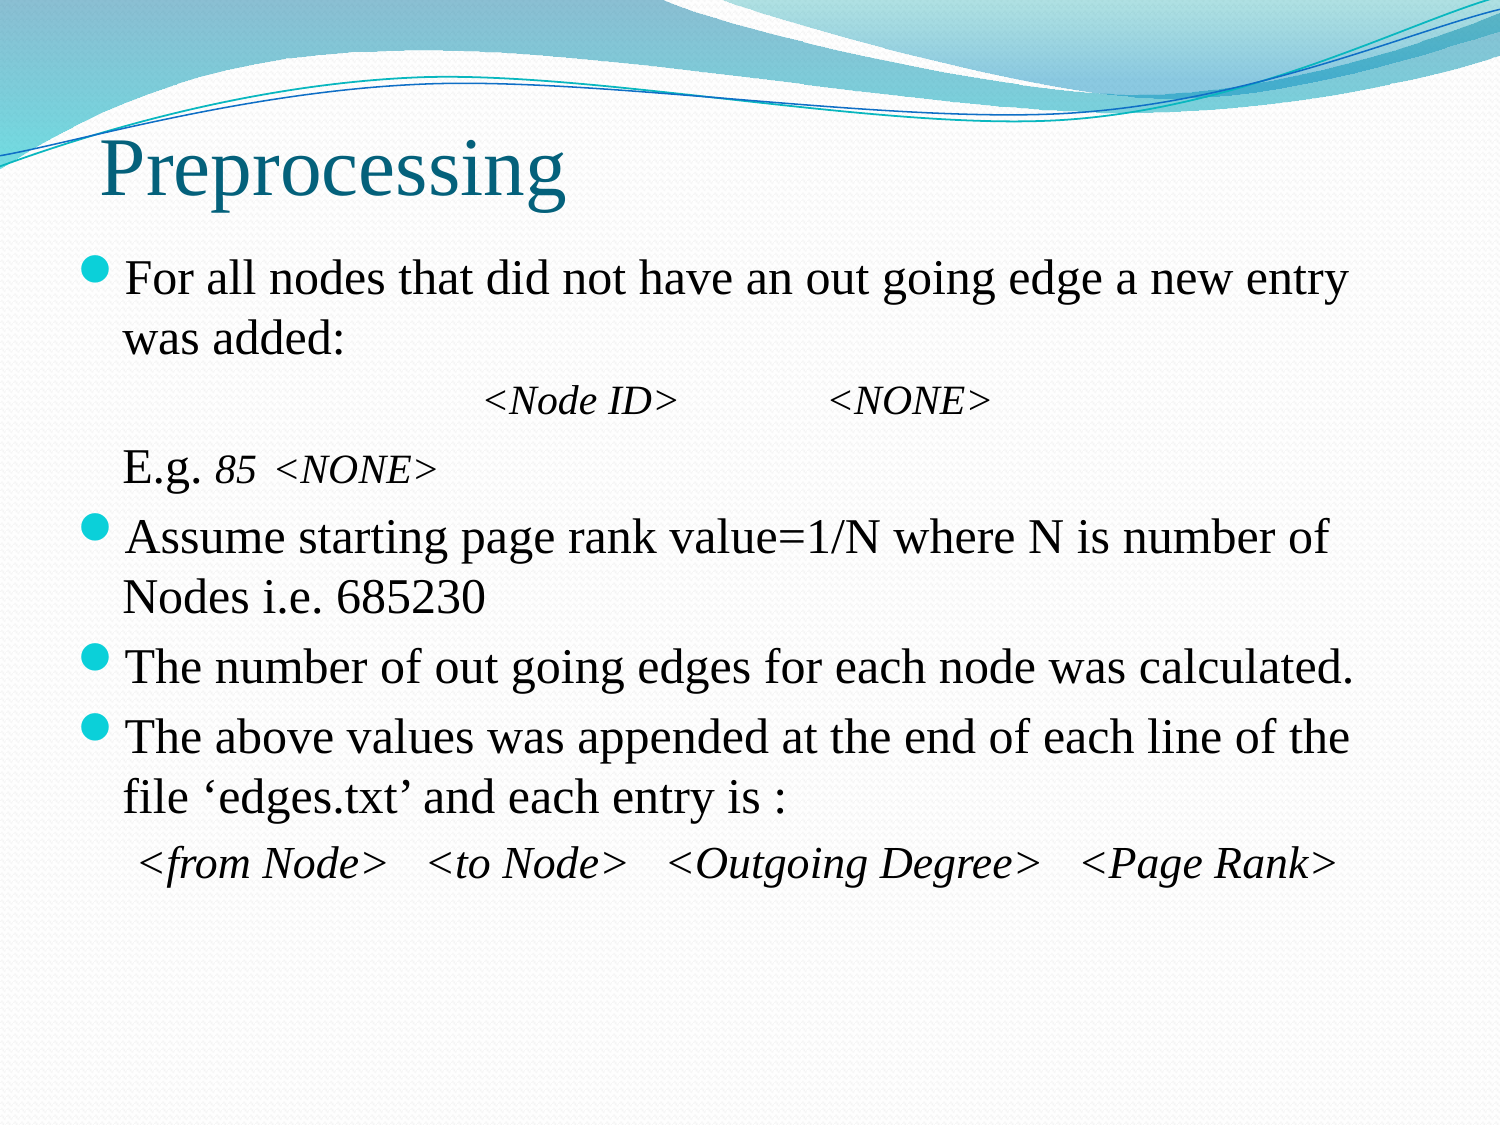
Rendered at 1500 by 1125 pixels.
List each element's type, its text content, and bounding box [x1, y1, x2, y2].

list For all nodes that did not have an out going edge a new entry was added: <Node ID> <NONE> E.g. 85 <NONE> Assume starting page rank value=1/N where N is number of Nodes i.e. 685230 The number of out going edges for each node was calculated. The above values was appended at the end of each line of the file ‘edges.txt’ and each entry is : <from Node> <to Node> <Outgoing Degree> <Page Rank> [62, 237, 1413, 958]
title Preprocessing [99, 24, 1450, 213]
